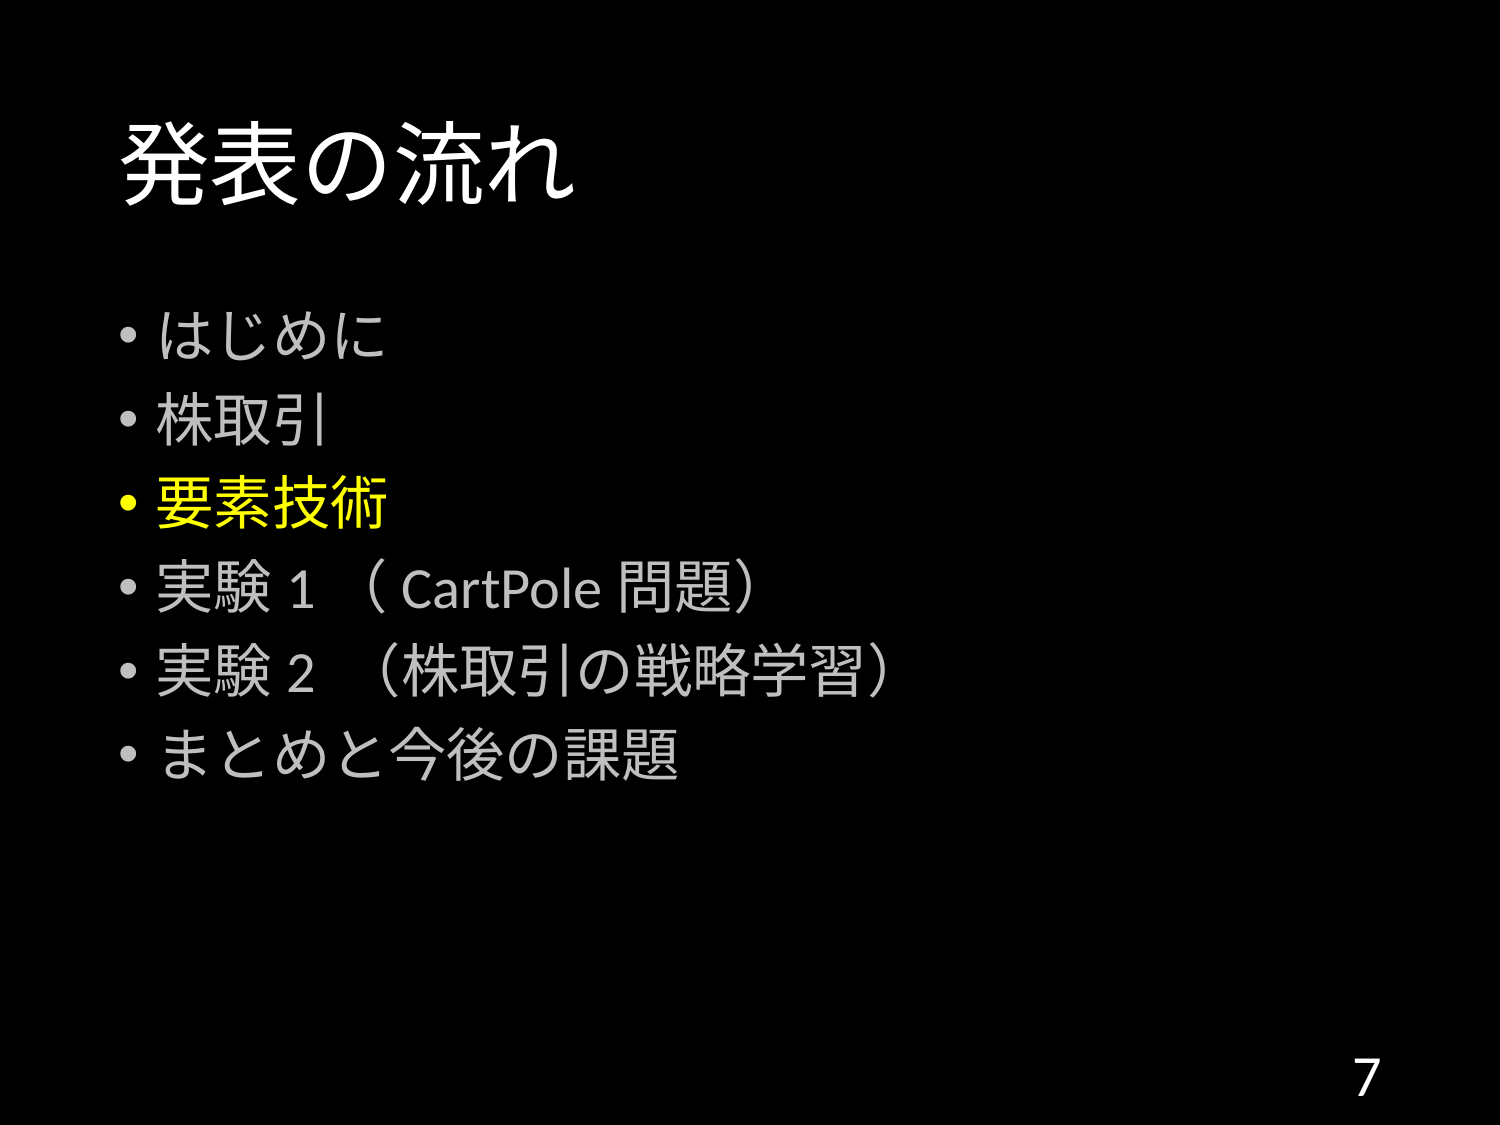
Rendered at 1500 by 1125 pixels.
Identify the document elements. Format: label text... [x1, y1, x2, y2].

list はじめに 株取引 要素技術 実験1（CartPole問題） 実験2 （株取引の戦略学習） まとめと今後の課題 [103, 299, 1397, 1014]
title 発表の流れ [103, 59, 1397, 278]
slide_number 7 [1059, 1042, 1397, 1103]
